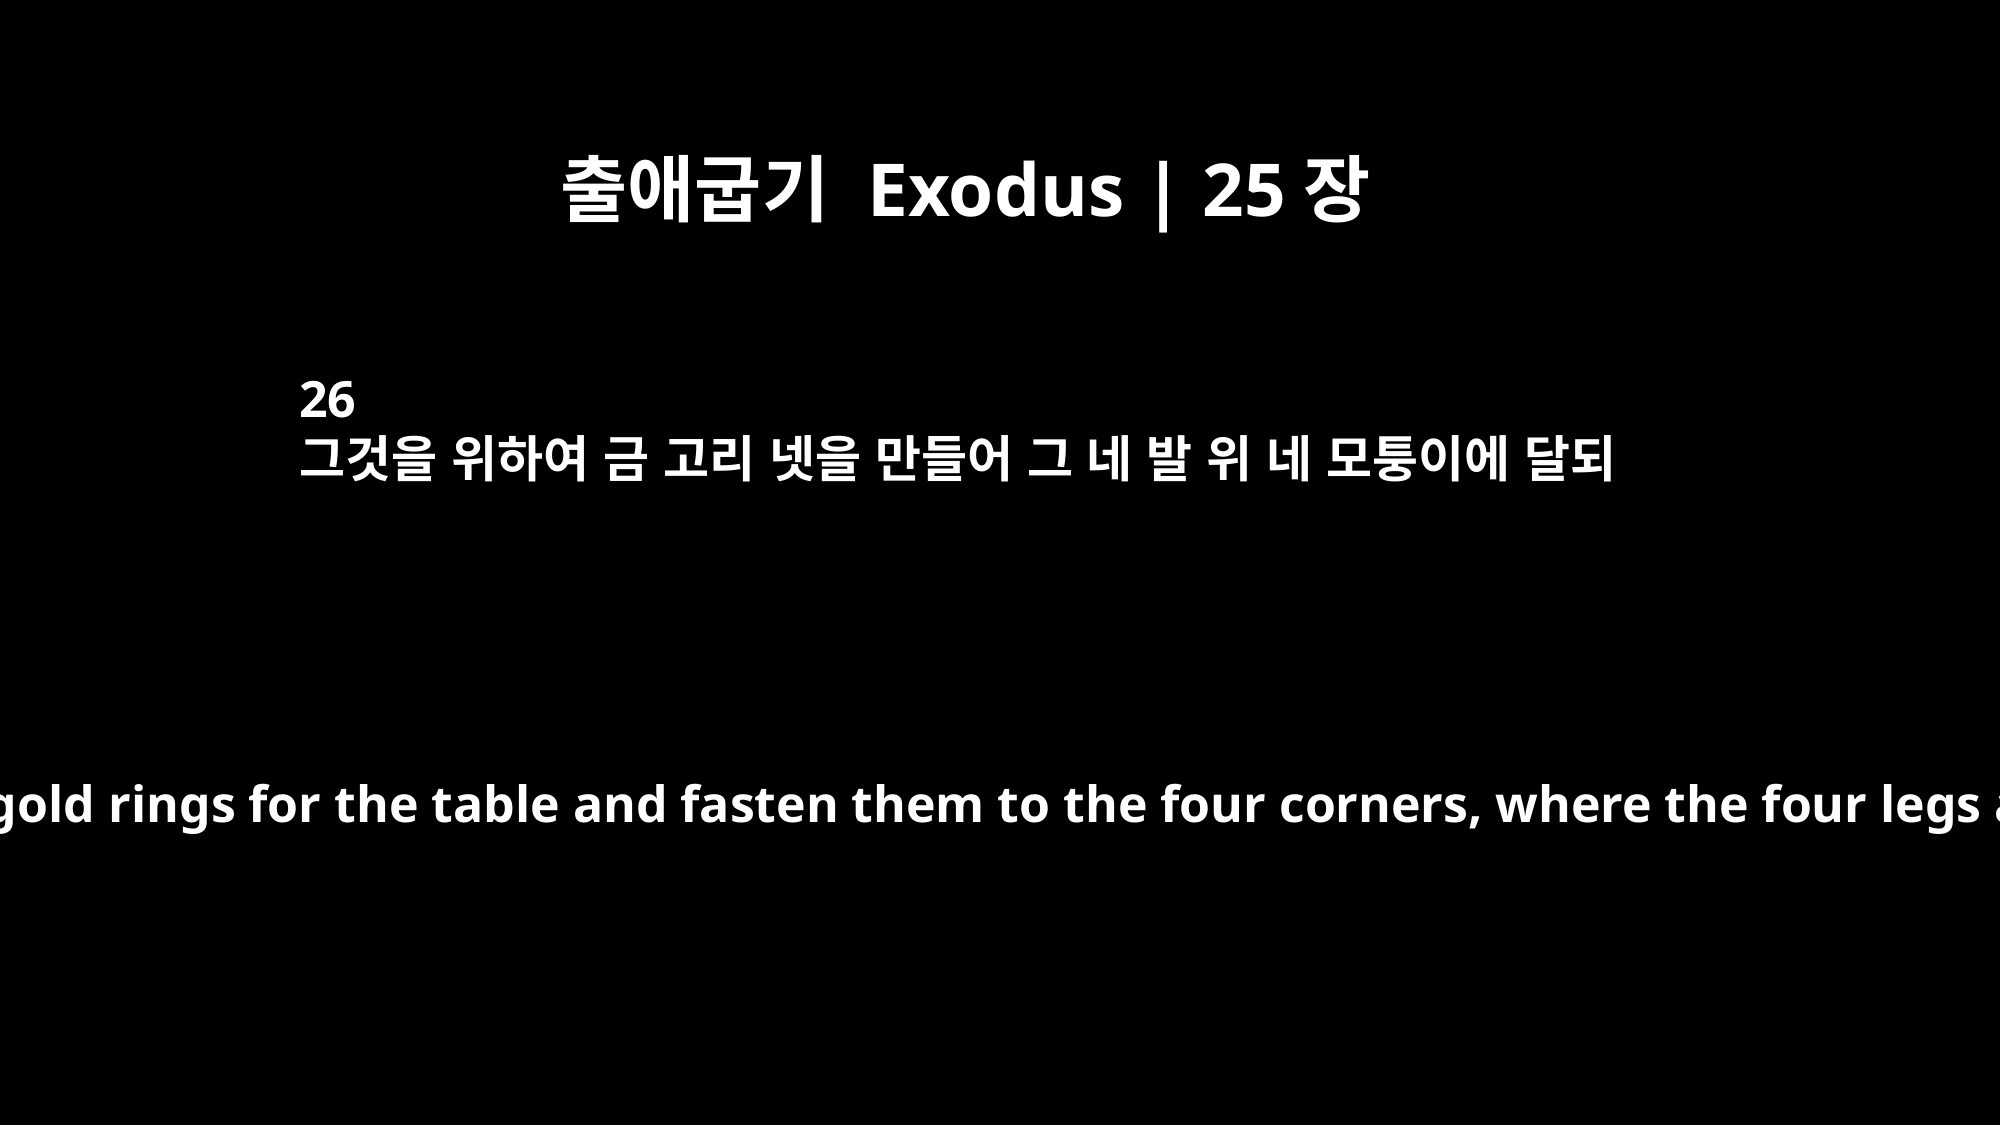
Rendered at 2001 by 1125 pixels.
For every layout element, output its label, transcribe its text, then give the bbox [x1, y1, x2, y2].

text_box Make four gold rings for the table and fasten them to the four corners, where the four legs are. [0, 764, 2000, 840]
text_box 26 그것을 위하여 금 고리 넷을 만들어 그 네 발 위 네 모퉁이에 달되 [284, 359, 1633, 495]
text_box 출애굽기 Exodus | 25장 [545, 136, 1387, 239]
